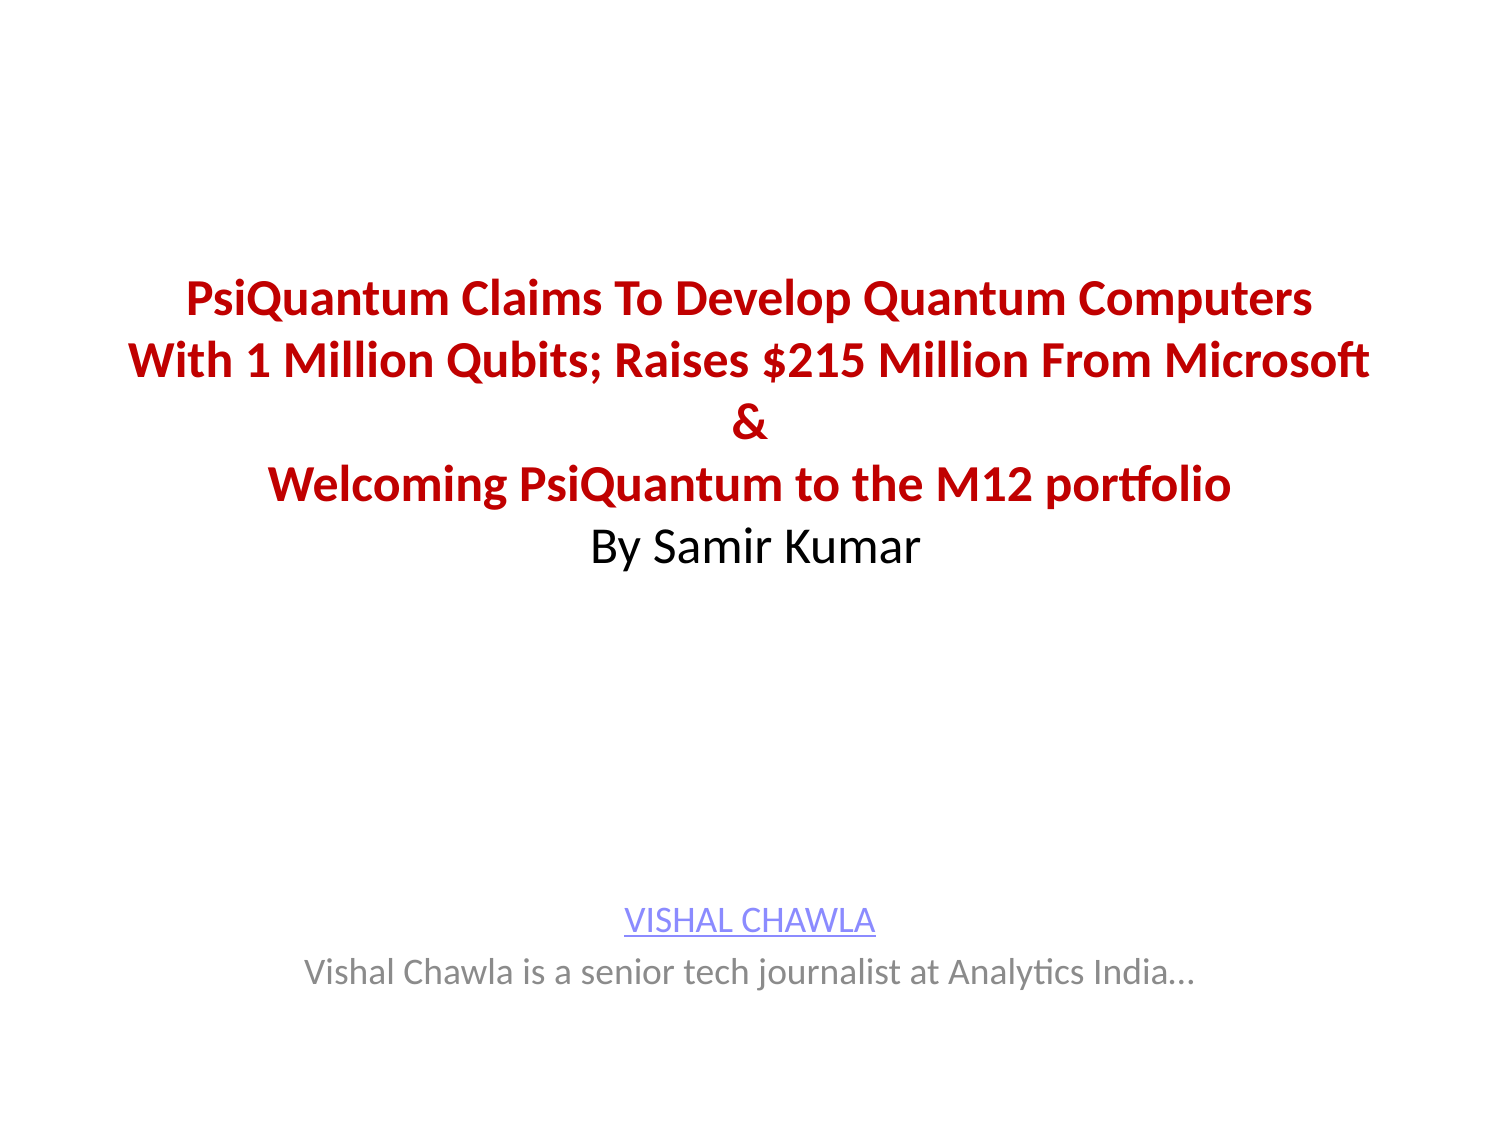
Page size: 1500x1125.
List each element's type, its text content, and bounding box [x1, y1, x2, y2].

subtitle VISHAL CHAWLA Vishal Chawla is a senior tech journalist at Analytics India… [225, 887, 1275, 1063]
title PsiQuantum Claims To Develop Quantum Computers With 1 Million Qubits; Raises $215 Million From Microsoft & Welcoming PsiQuantum to the M12 portfolio By Samir Kumar [112, 224, 1388, 613]
